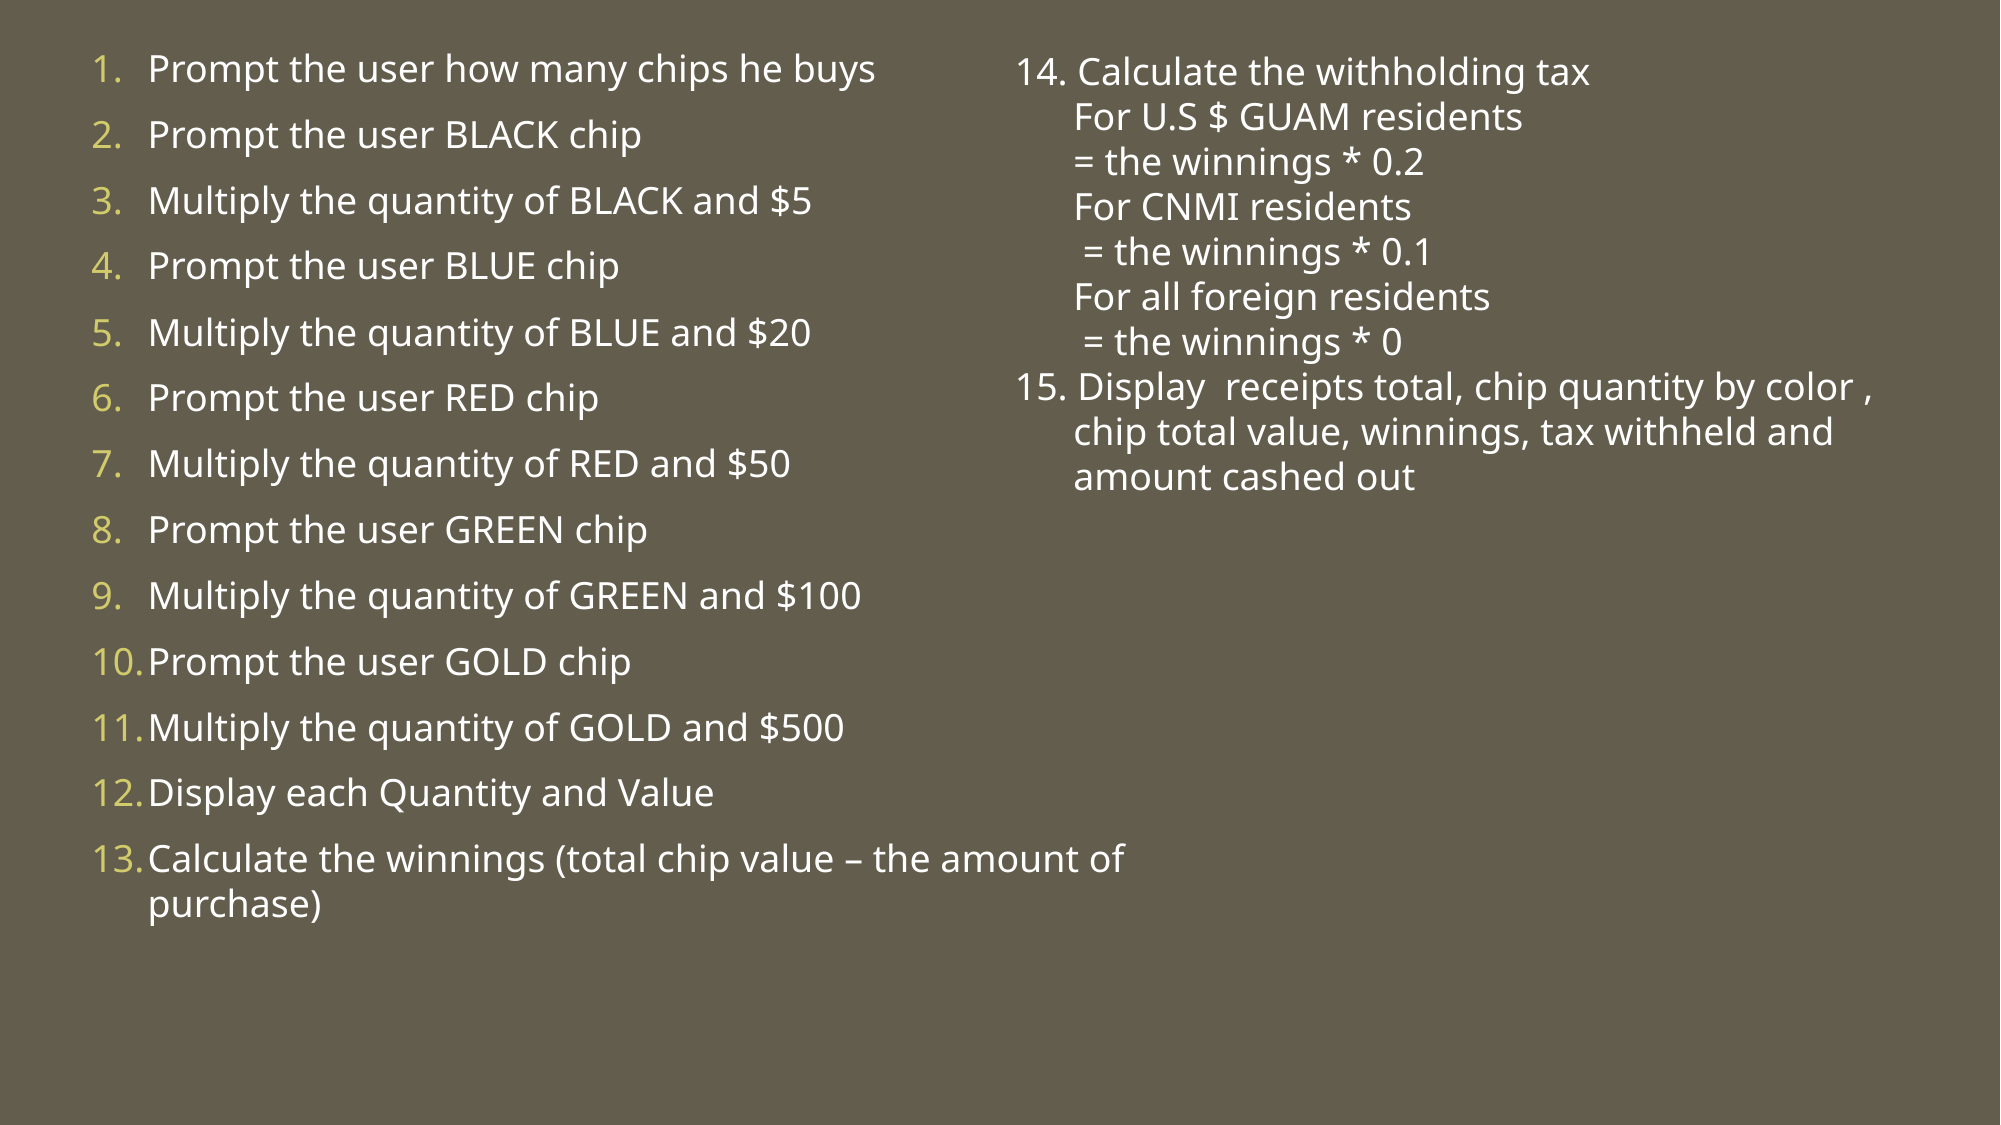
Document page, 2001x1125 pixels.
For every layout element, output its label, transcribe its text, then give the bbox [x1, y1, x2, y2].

text_box 14. Calculate the withholding tax For U.S $ GUAM residents = the winnings * 0.2 For CNMI residents = the winnings * 0.1 For all foreign residents = the winnings * 0 15. Display receipts total, chip quantity by color , chip total value, winnings, tax withheld and amount cashed out [999, 40, 1980, 506]
list Prompt the user how many chips he buys Prompt the user BLACK chip Multiply the quantity of BLACK and $5 Prompt the user BLUE chip Multiply the quantity of BLUE and $20 Prompt the user RED chip Multiply the quantity of RED and $50 Prompt the user GREEN chip Multiply the quantity of GREEN and $100 Prompt the user GOLD chip Multiply the quantity of GOLD and $500 Display each Quantity and Value Calculate the winnings (total chip value – the amount of purchase) [76, 37, 1185, 1076]
